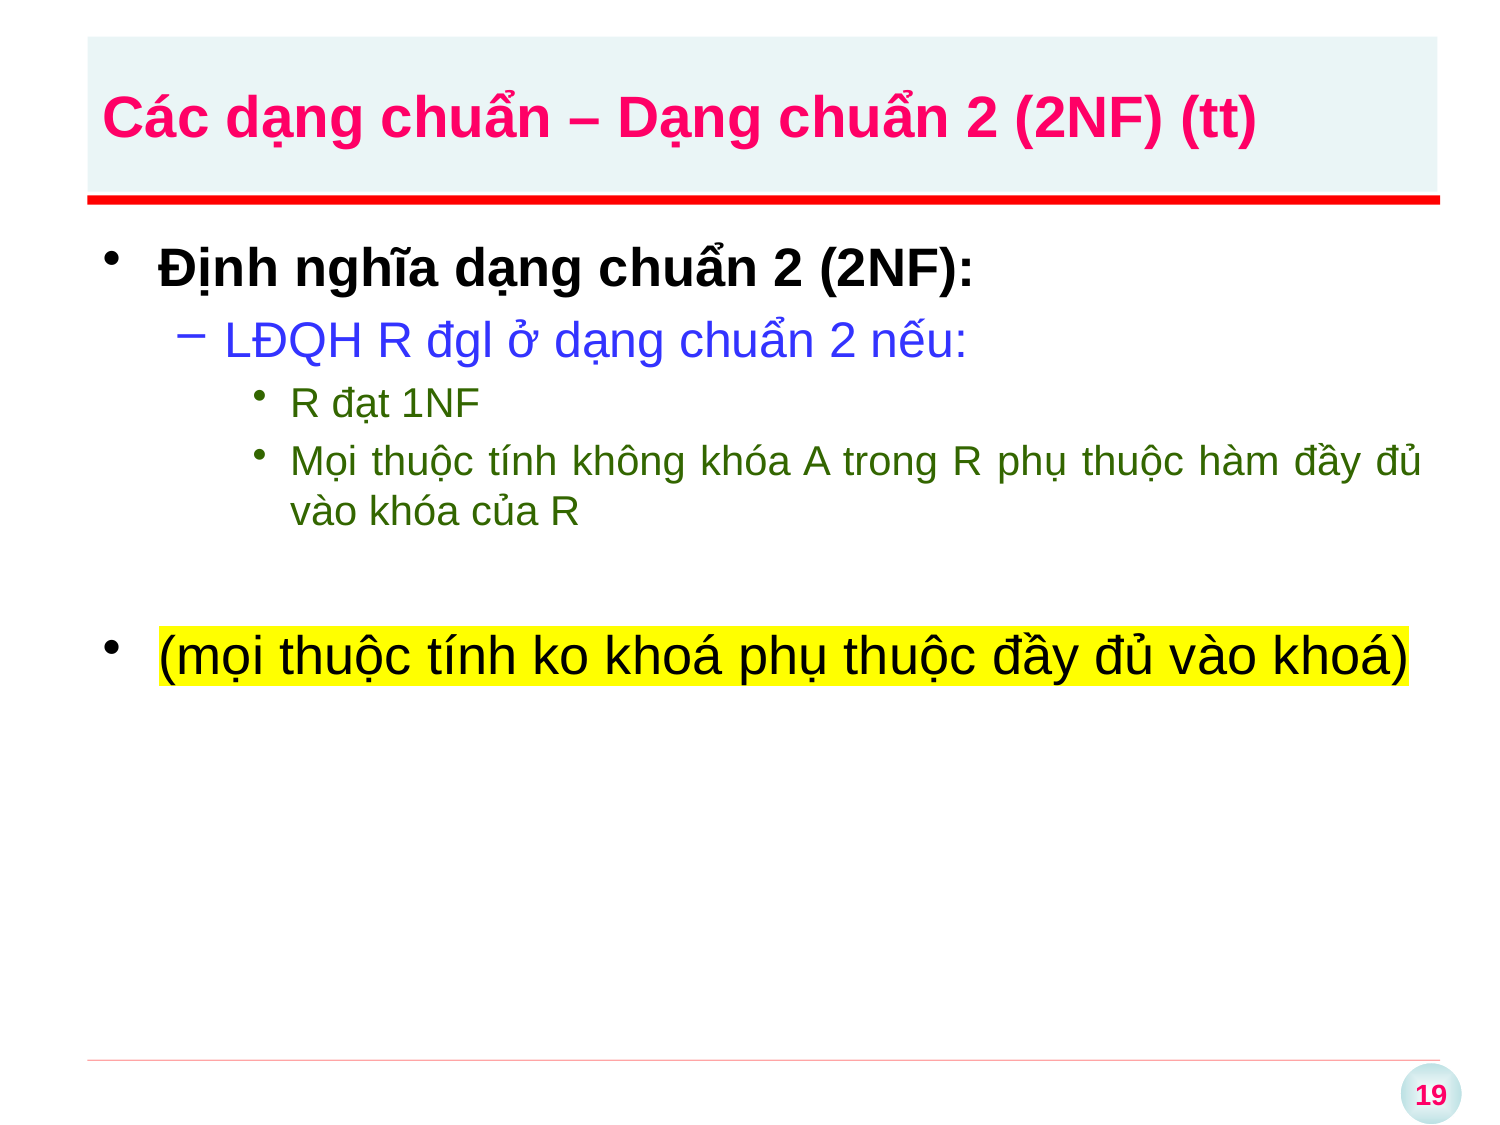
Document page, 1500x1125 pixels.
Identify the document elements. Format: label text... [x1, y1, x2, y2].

list Định nghĩa dạng chuẩn 2 (2NF): LĐQH R đgl ở dạng chuẩn 2 nếu: R đạt 1NF Mọi thuộc tính không khóa A trong R phụ thuộc hàm đầy đủ vào khóa của R (mọi thuộc tính ko khoá phụ thuộc đầy đủ vào khoá) [87, 224, 1438, 1038]
title Các dạng chuẩn – Dạng chuẩn 2 (2NF) (tt) [87, 36, 1438, 192]
